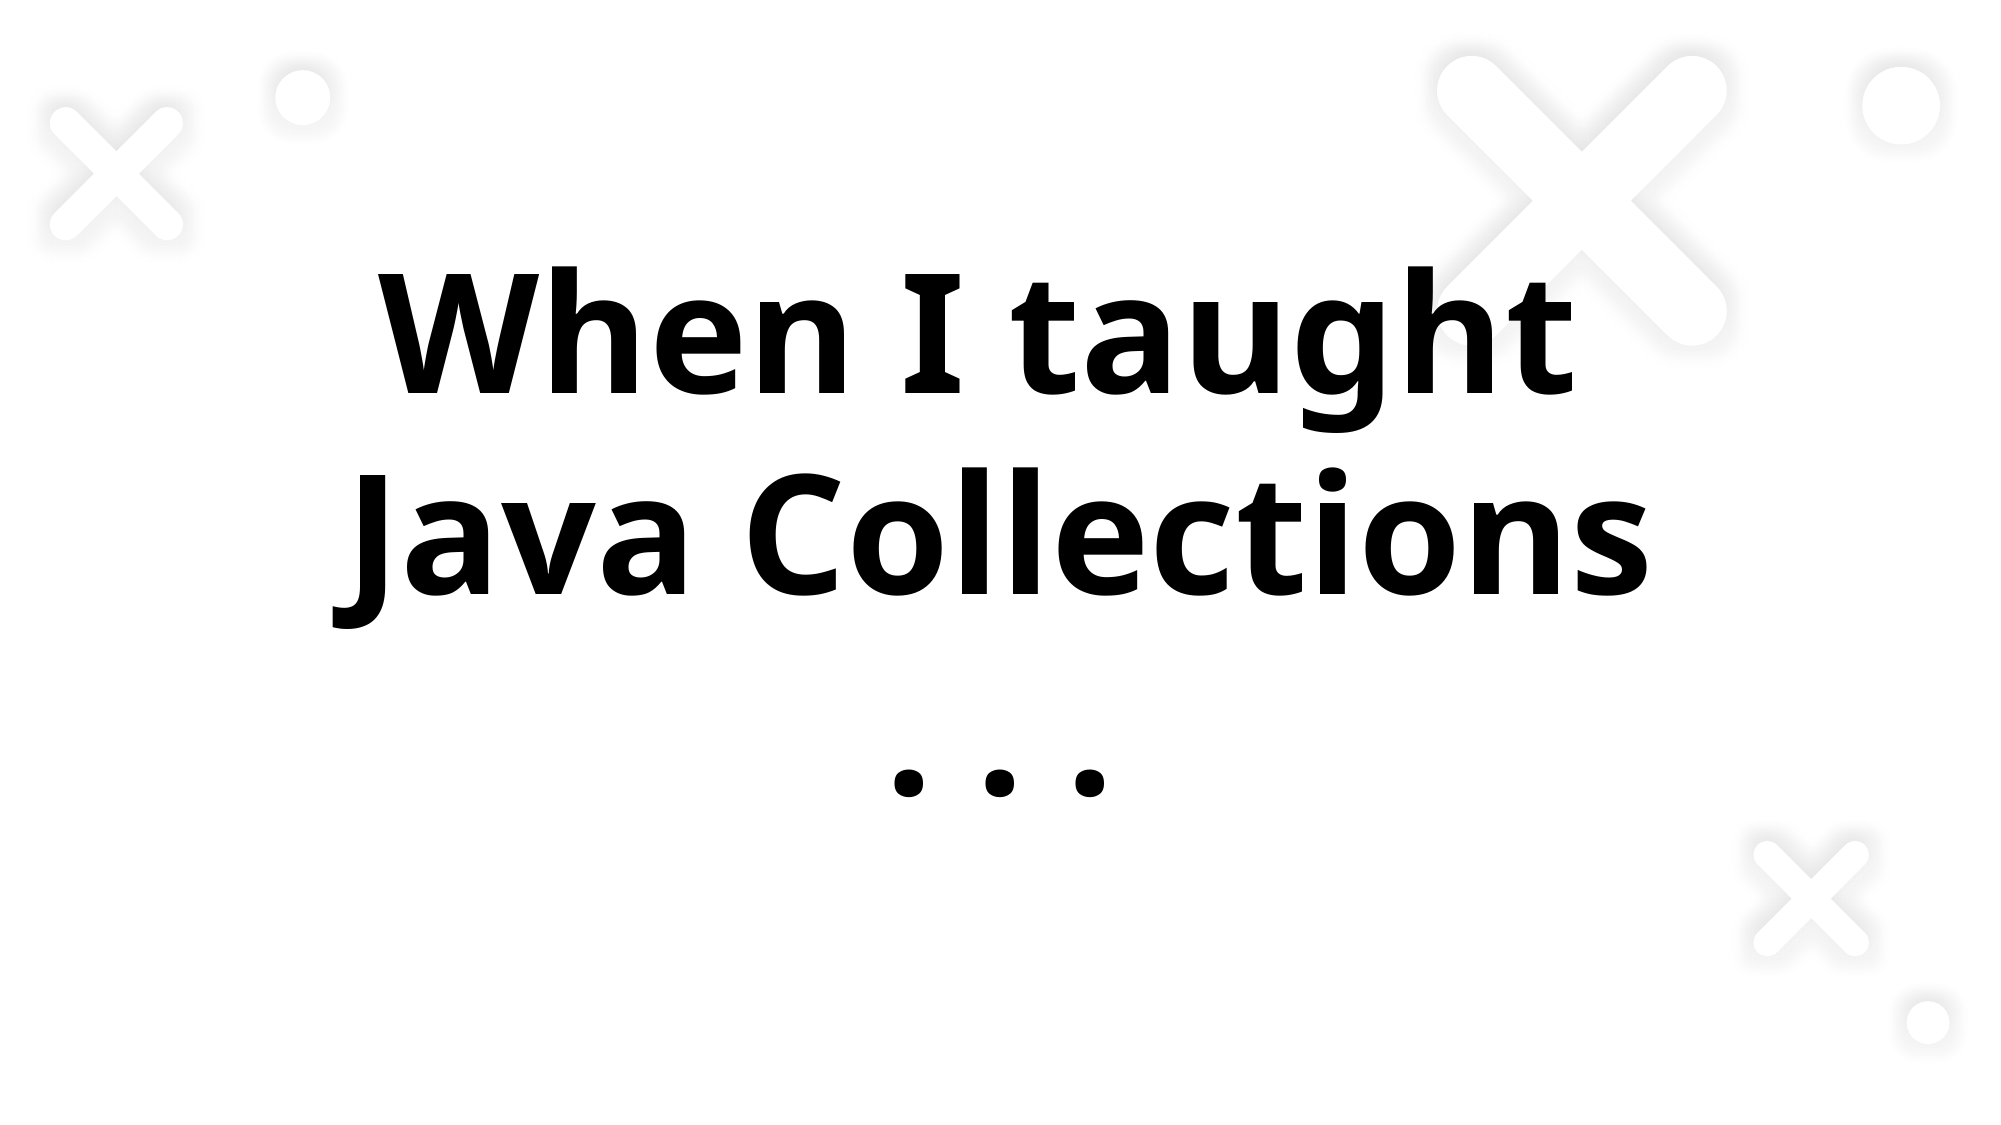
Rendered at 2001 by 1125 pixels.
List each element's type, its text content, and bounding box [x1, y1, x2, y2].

list When I taught Java Collections . . . [137, 68, 1863, 1014]
